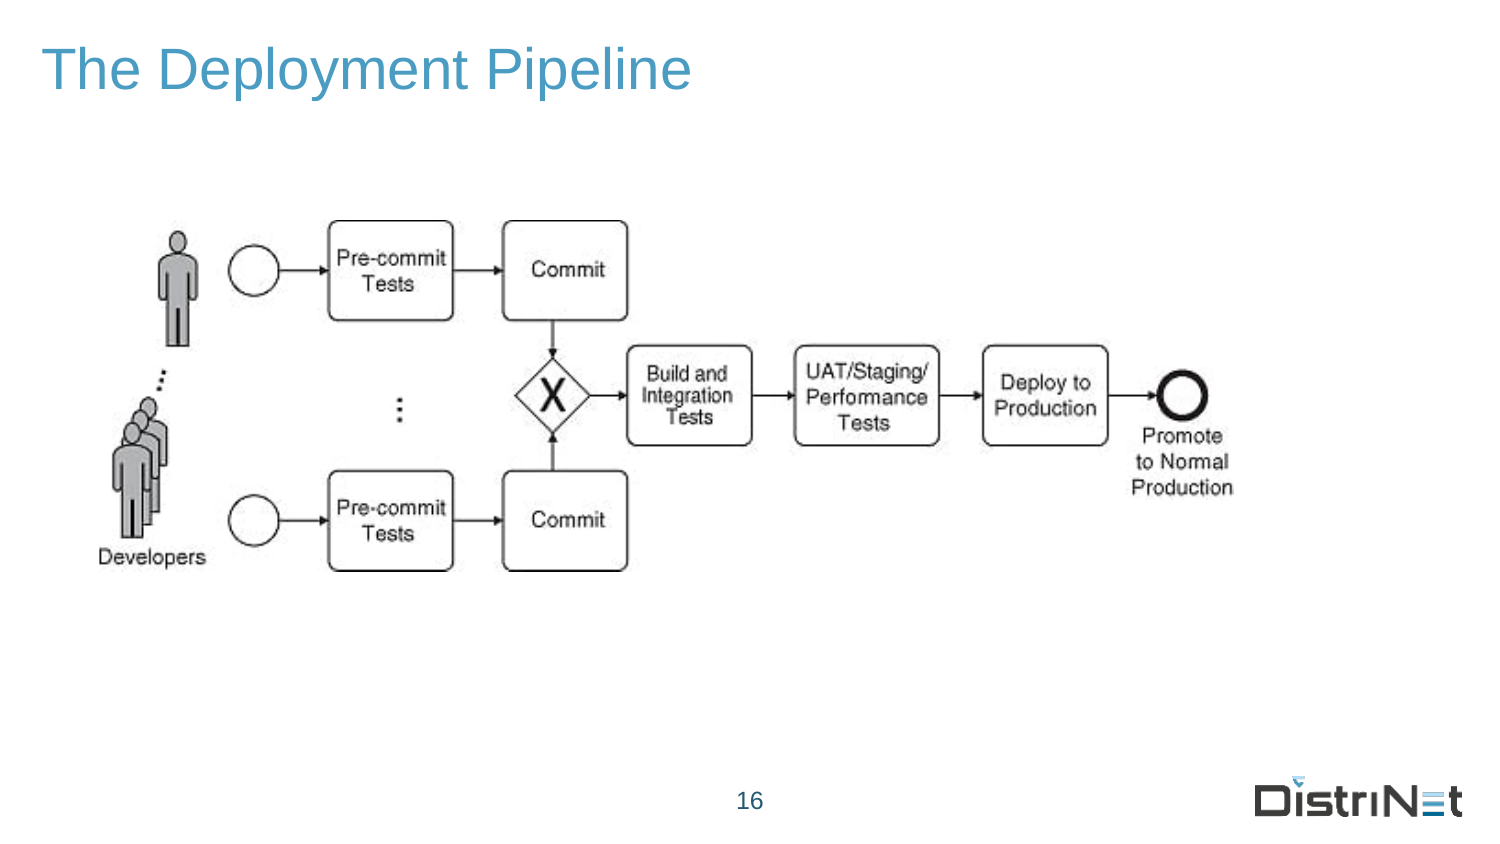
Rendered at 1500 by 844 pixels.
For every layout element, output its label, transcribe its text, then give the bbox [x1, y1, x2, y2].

picture [98, 220, 1234, 572]
title The Deployment Pipeline [26, 23, 1463, 110]
slide_number 16 [679, 776, 821, 823]
picture [1255, 776, 1463, 817]
